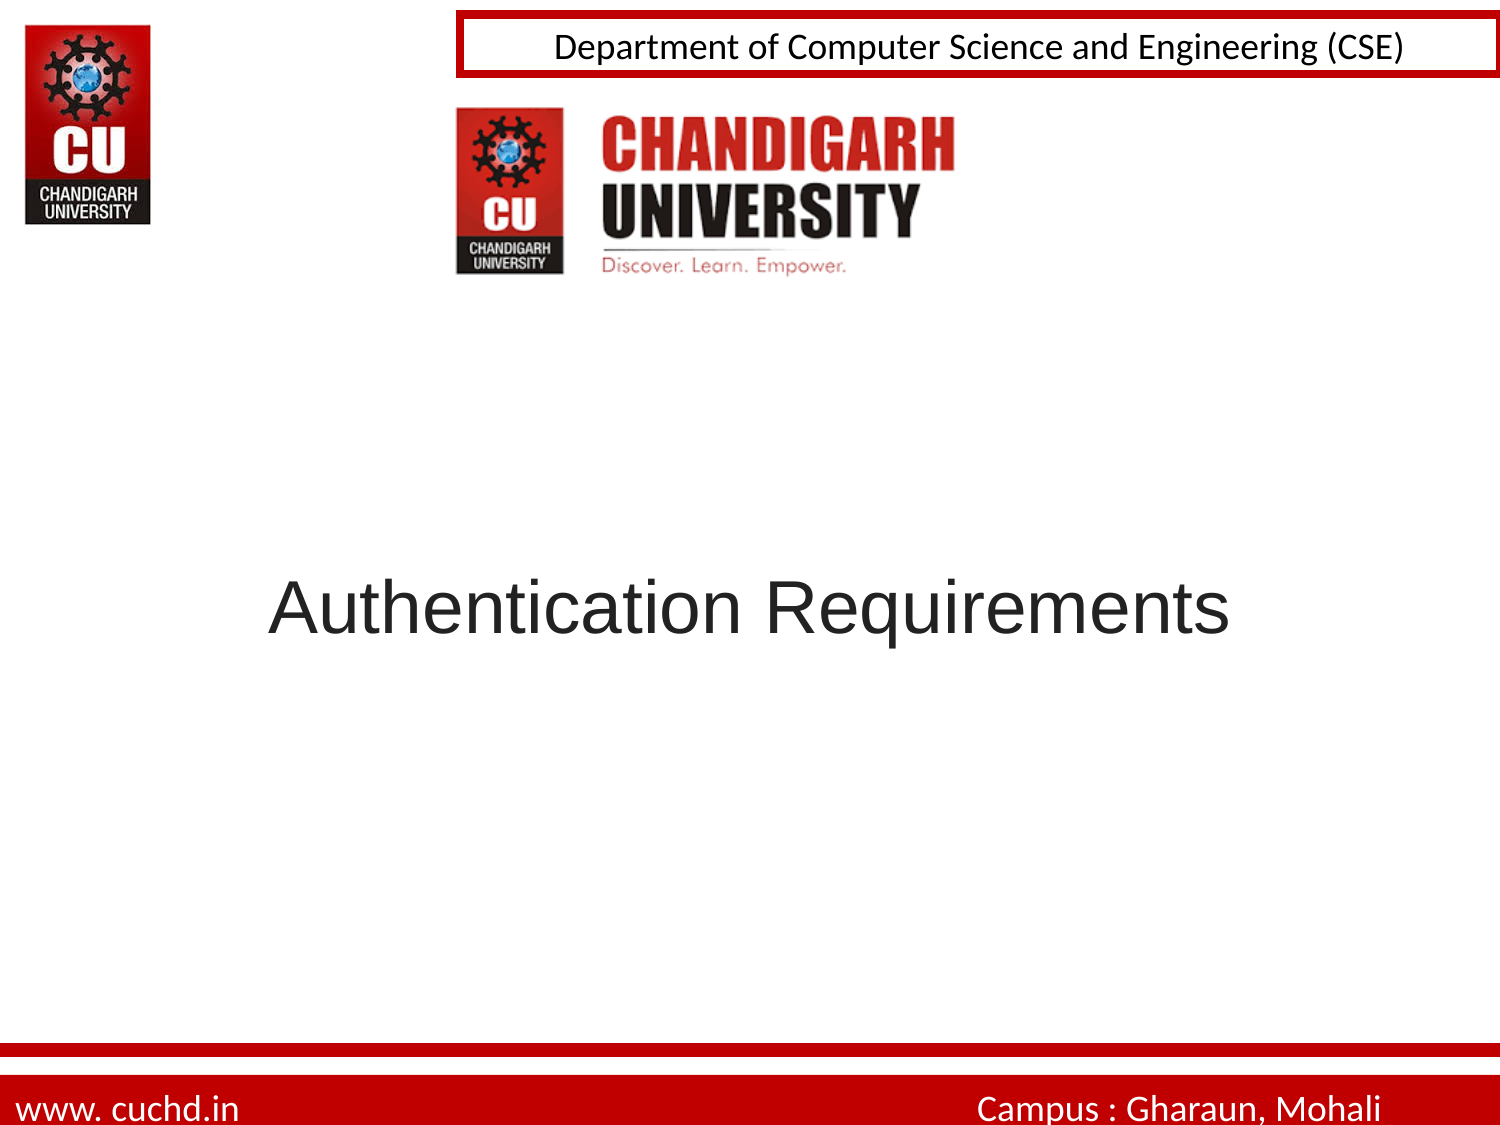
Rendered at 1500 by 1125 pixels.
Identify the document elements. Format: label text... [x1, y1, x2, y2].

text_box Authentication Requirements [37, 351, 1463, 985]
picture [442, 99, 967, 293]
text_box www. cuchd.in Campus : Gharaun, Mohali [0, 1073, 1500, 1125]
picture [24, 24, 151, 225]
